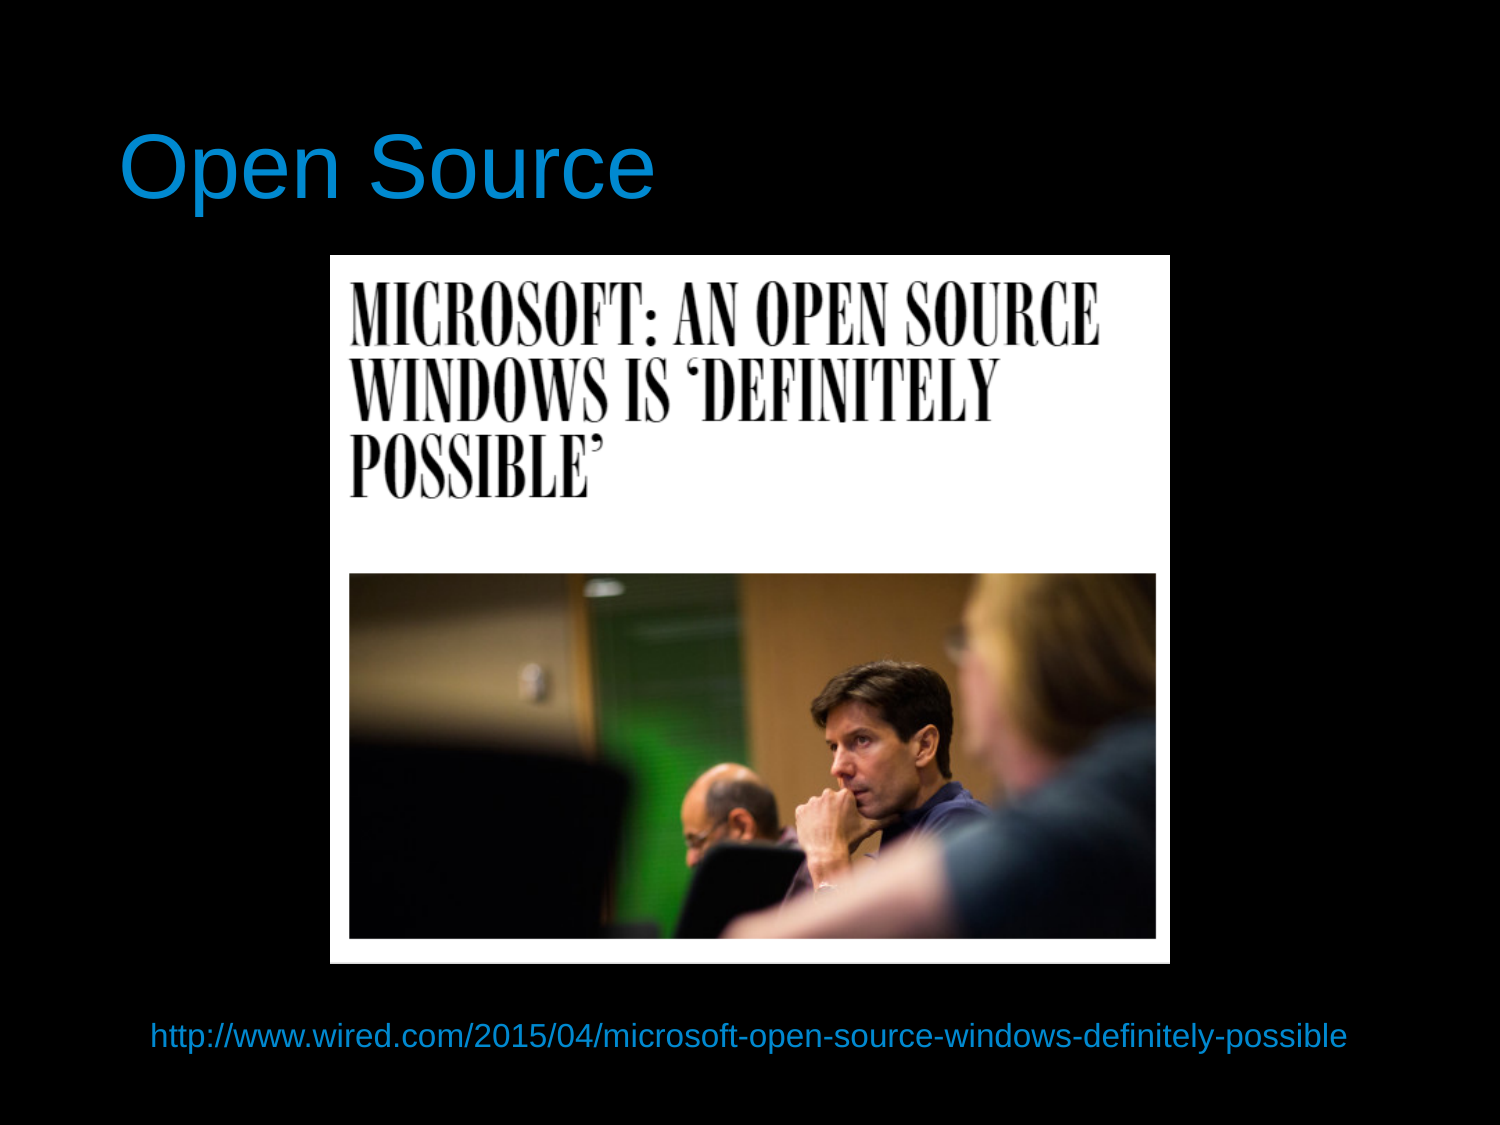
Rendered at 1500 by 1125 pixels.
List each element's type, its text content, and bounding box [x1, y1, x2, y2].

list http://www.wired.com/2015/04/microsoft-open-source-windows-definitely-possible [0, 1011, 1500, 1071]
picture [330, 255, 1170, 965]
title Open Source [103, 59, 1397, 278]
